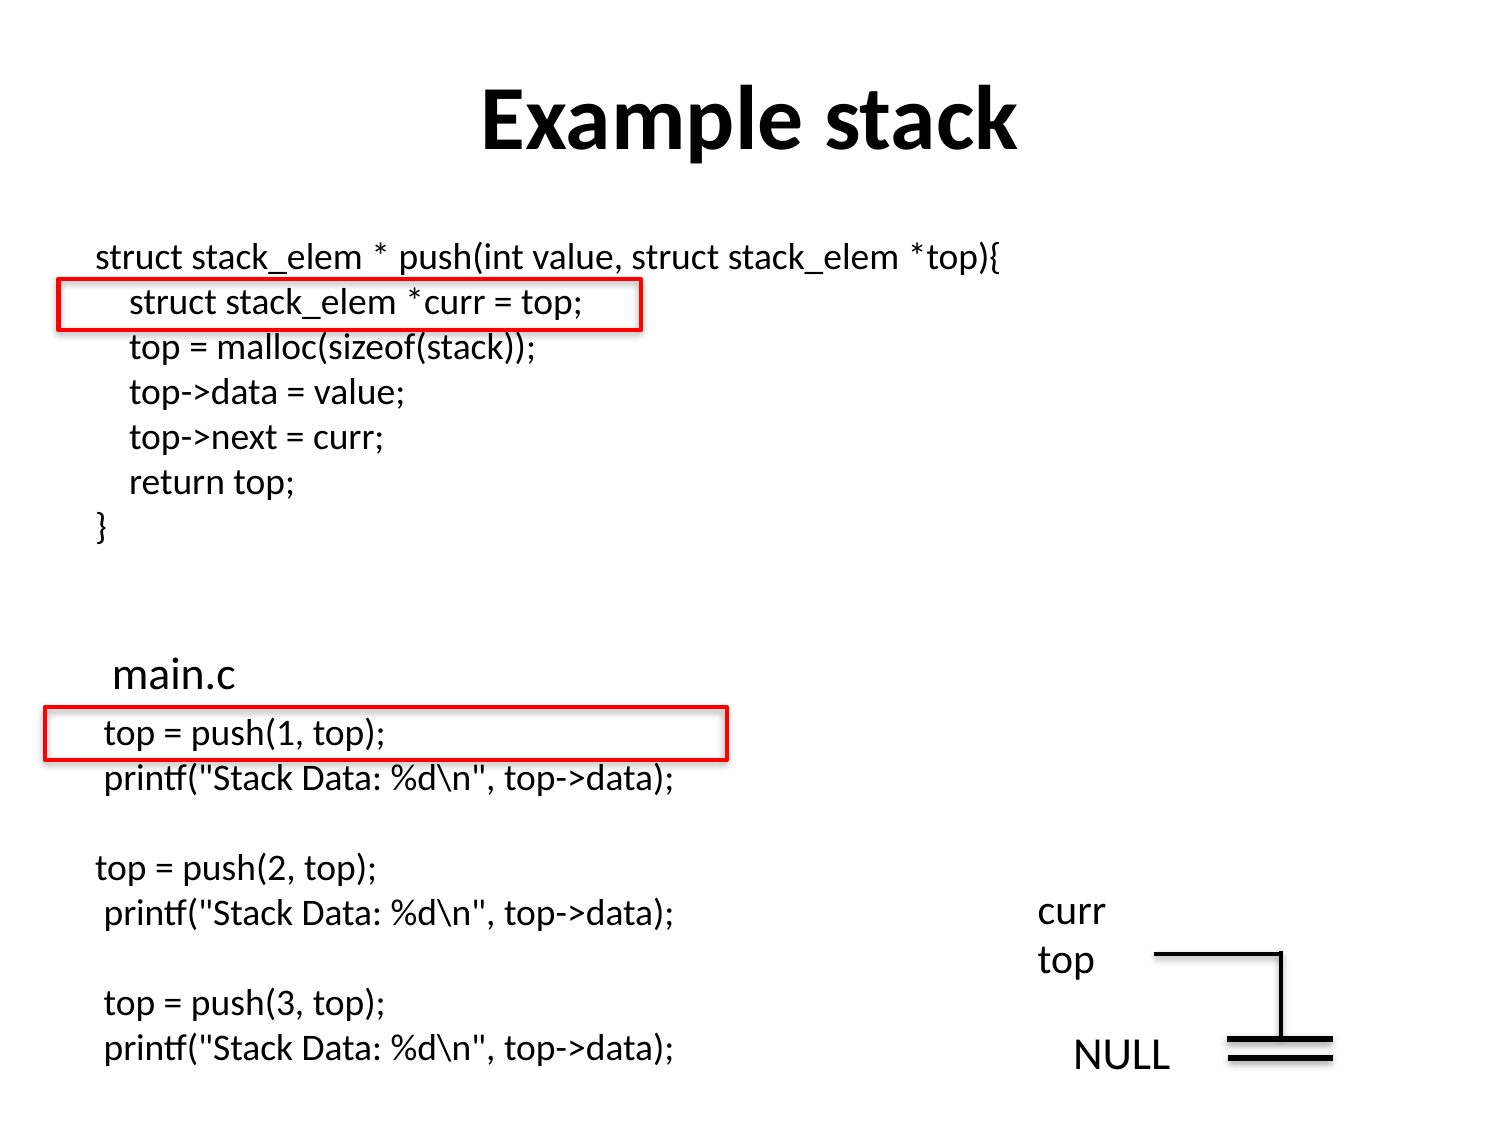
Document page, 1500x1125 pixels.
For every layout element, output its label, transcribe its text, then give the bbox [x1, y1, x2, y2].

text_box top = push(1, top); printf("Stack Data: %d\n", top->data); top = push(2, top); printf("Stack Data: %d\n", top->data); top = push(3, top); printf("Stack Data: %d\n", top->data); [80, 700, 831, 1121]
text_box [58, 278, 642, 331]
text_box main.c [45, 636, 303, 705]
text_box [44, 706, 728, 761]
text_box Example stack [0, 35, 1500, 190]
text_box NULL [993, 1016, 1251, 1087]
text_box curr [1022, 875, 1169, 924]
text_box top [1022, 924, 1169, 989]
text_box struct stack_elem * push(int value, struct stack_elem *top){ struct stack_elem *curr = top; top = malloc(sizeof(stack)); top->data = value; top->next = curr; return top; } [80, 224, 1085, 555]
